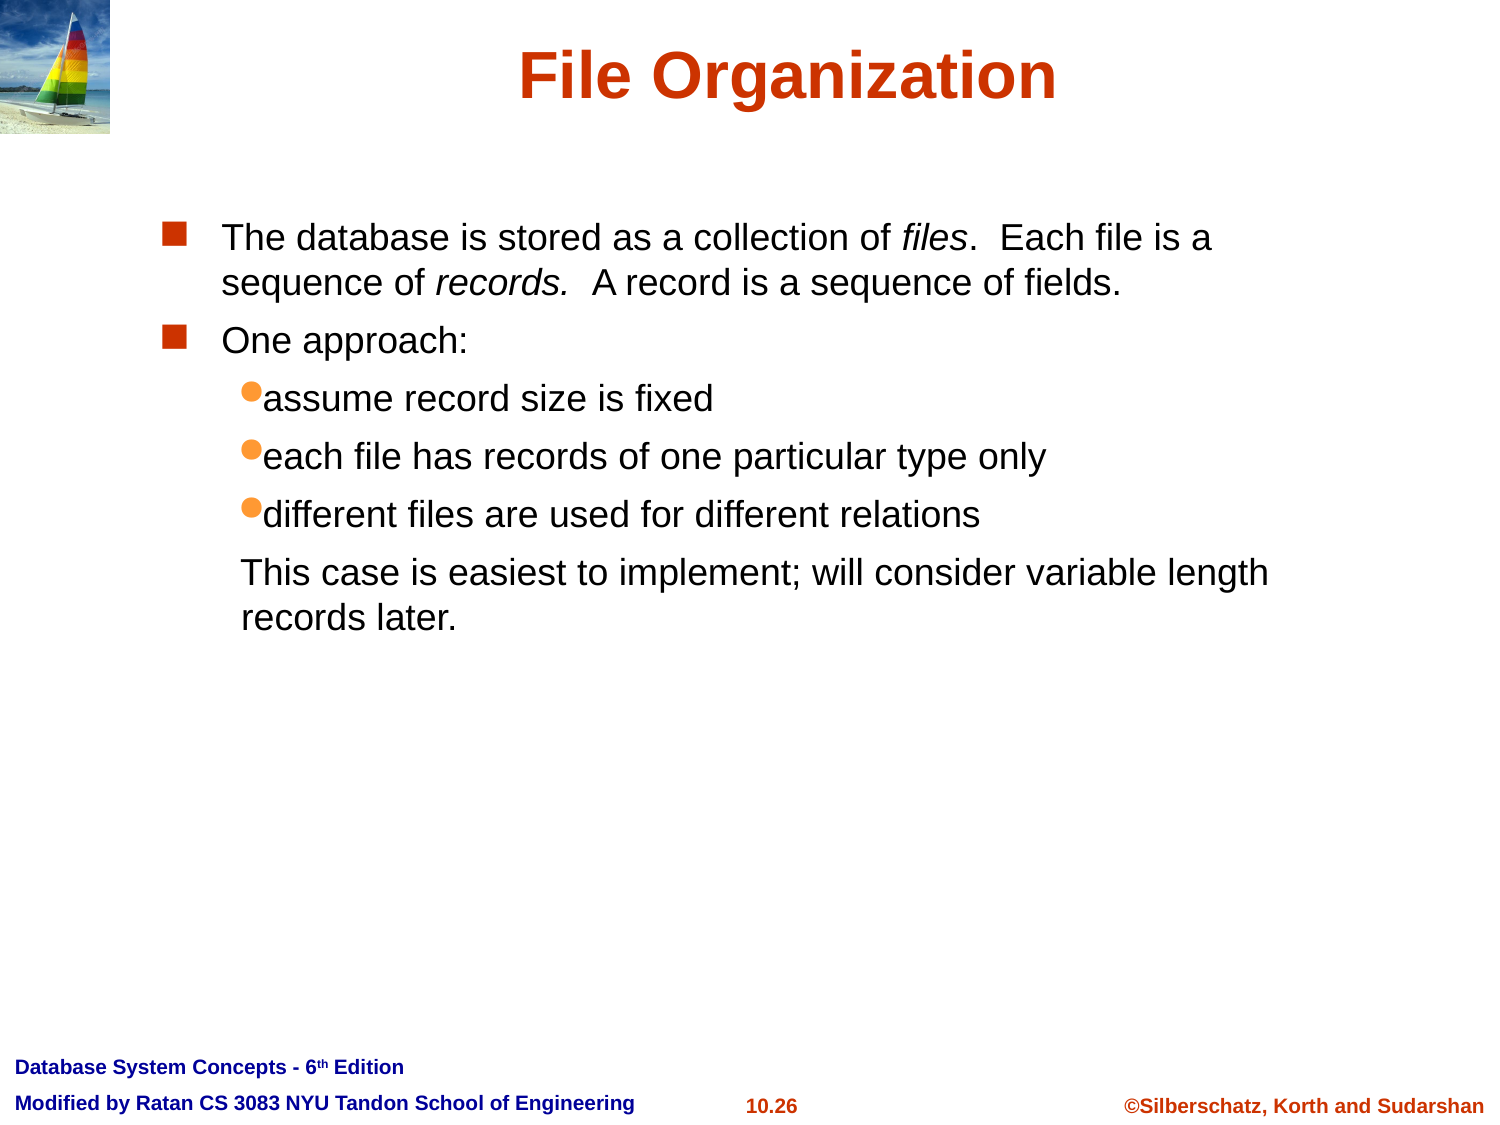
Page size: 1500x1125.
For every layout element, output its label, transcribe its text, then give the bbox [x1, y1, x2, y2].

list The database is stored as a collection of files. Each file is a sequence of records. A record is a sequence of fields. One approach: assume record size is fixed each file has records of one particular type only different files are used for different relations This case is easiest to implement; will consider variable length records later. [149, 204, 1334, 1008]
title File Organization [125, 18, 1452, 120]
picture [0, 0, 110, 134]
